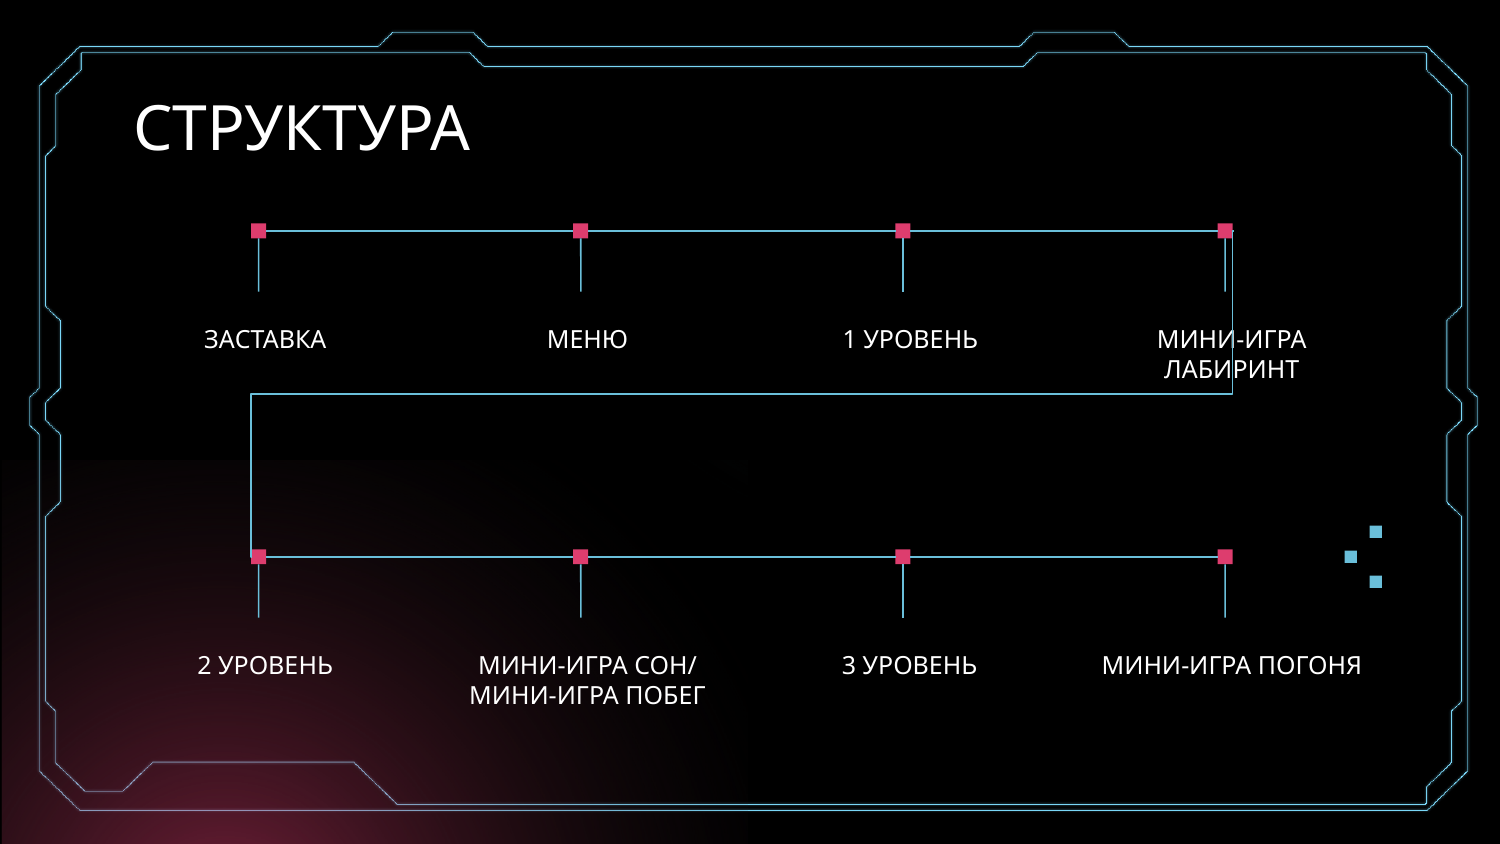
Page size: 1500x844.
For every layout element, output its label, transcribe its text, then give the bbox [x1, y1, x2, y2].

text_box 2 УРОВЕНЬ [116, 634, 415, 735]
text_box [251, 223, 267, 229]
text_box [895, 223, 911, 229]
text_box МИНИ-ИГРА ПОГОНЯ [1083, 634, 1381, 735]
text_box ЗАСТАВКА [116, 308, 245, 409]
text_box [1217, 223, 1233, 230]
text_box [1344, 525, 1383, 589]
text_box МИНИ-ИГРА СОН/ МИНИ-ИГРА ПОБЕГ [439, 634, 737, 735]
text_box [250, 230, 1233, 558]
picture [0, 0, 1500, 844]
text_box МИНИ-ИГРА ЛАБИРИНТ [1236, 308, 1381, 409]
text_box 3 УРОВЕНЬ [761, 634, 1059, 735]
text_box [573, 223, 589, 229]
title СТРУКТУРА [118, 72, 1382, 167]
